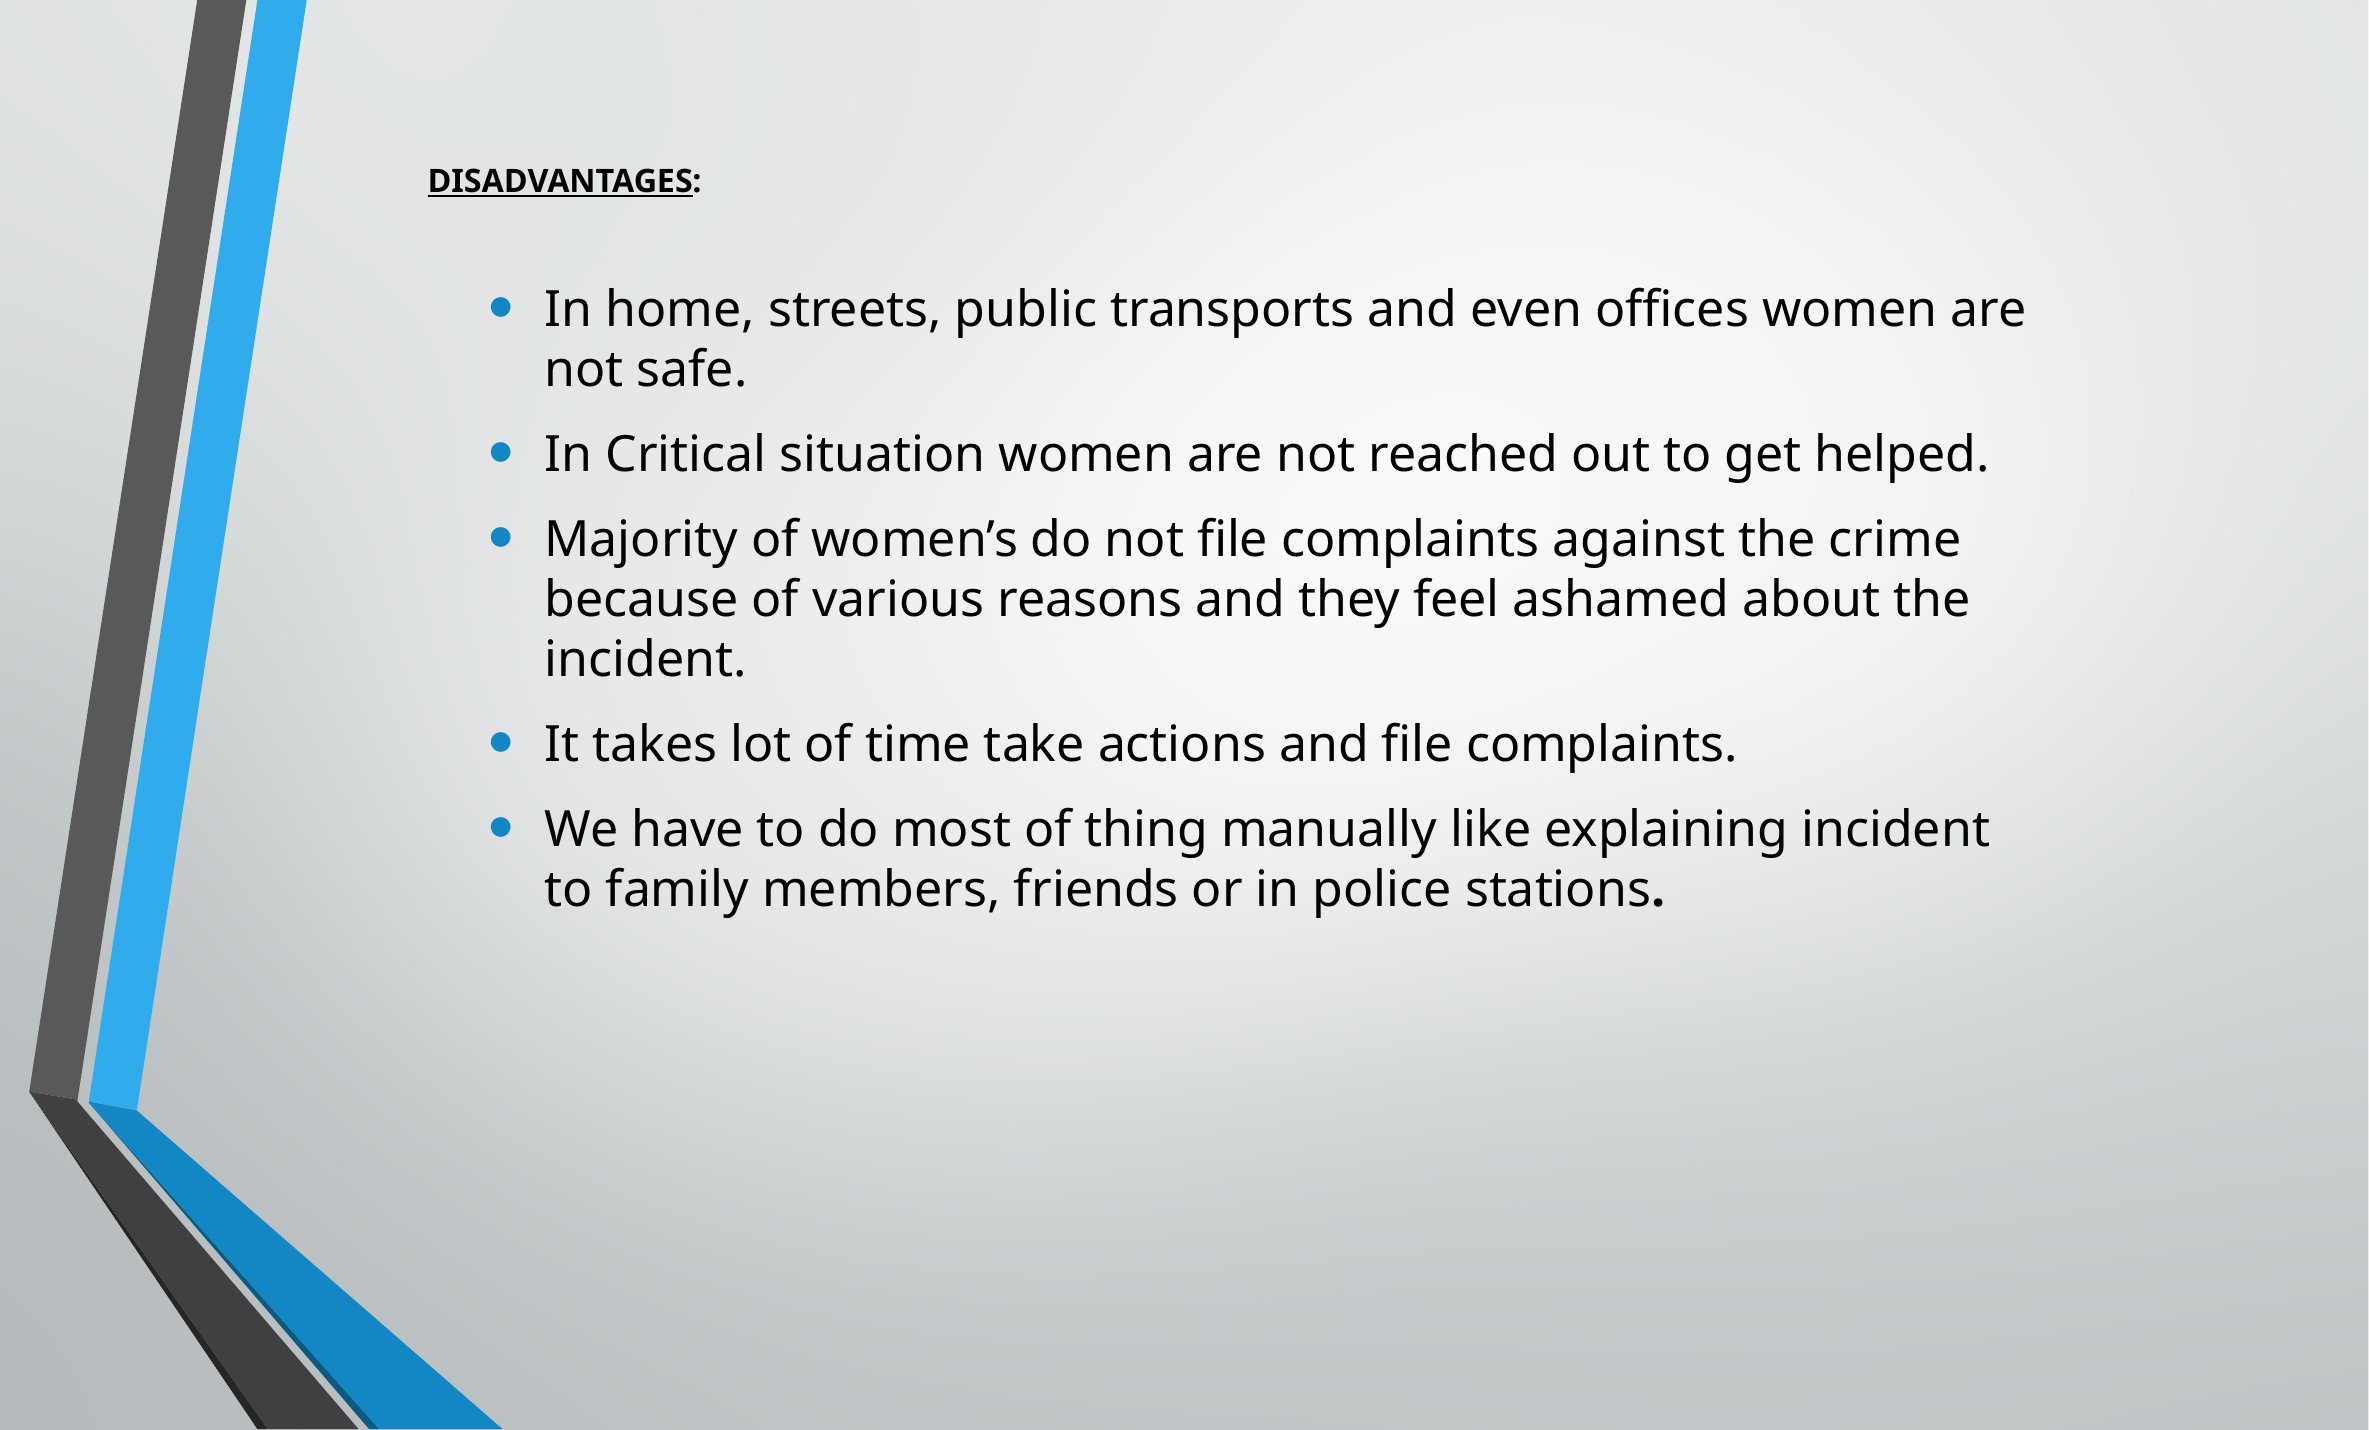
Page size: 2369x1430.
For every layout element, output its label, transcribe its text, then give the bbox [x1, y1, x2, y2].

list In home, streets, public transports and even offices women are not safe. In Critical situation women are not reached out to get helped. Majority of women’s do not file complaints against the crime because of various reasons and they feel ashamed about the incident. It takes lot of time take actions and file complaints. We have to do most of thing manually like explaining incident to family members, friends or in police stations. [385, 242, 2043, 951]
title DISADVANTAGES: [297, 76, 2071, 243]
